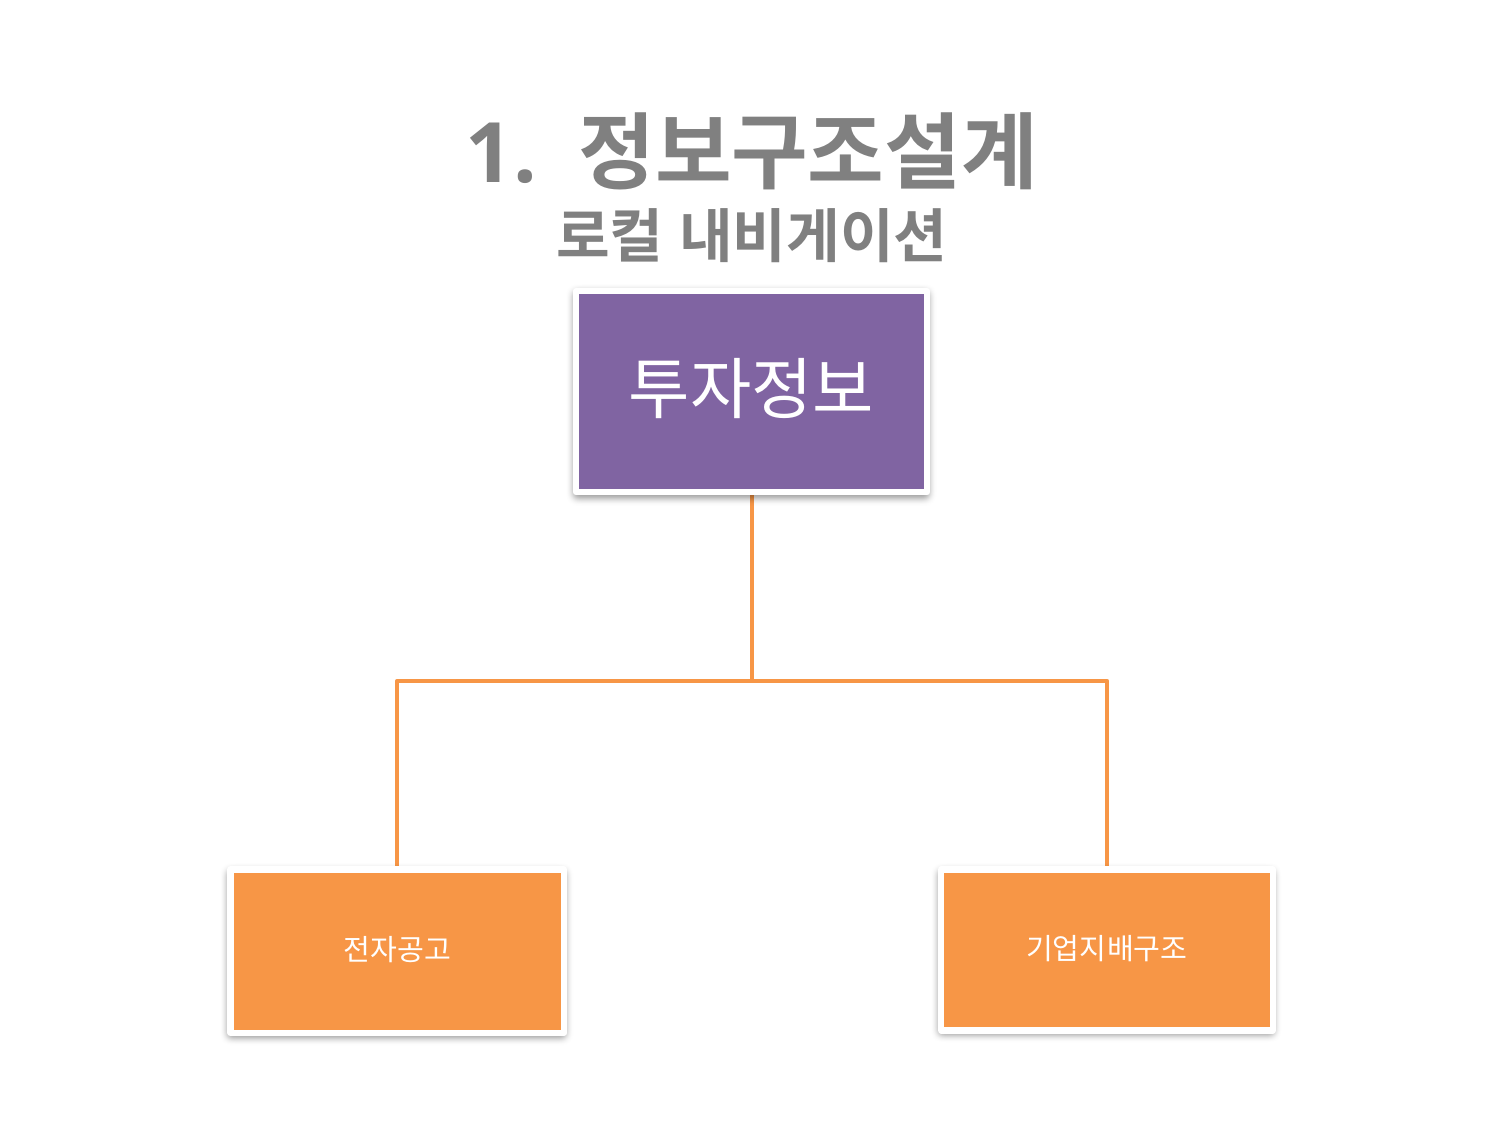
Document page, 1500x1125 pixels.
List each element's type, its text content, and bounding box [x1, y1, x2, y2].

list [76, 290, 1427, 1034]
title 1. 정보구조설계 로컬 내비게이션 [76, 90, 1427, 278]
